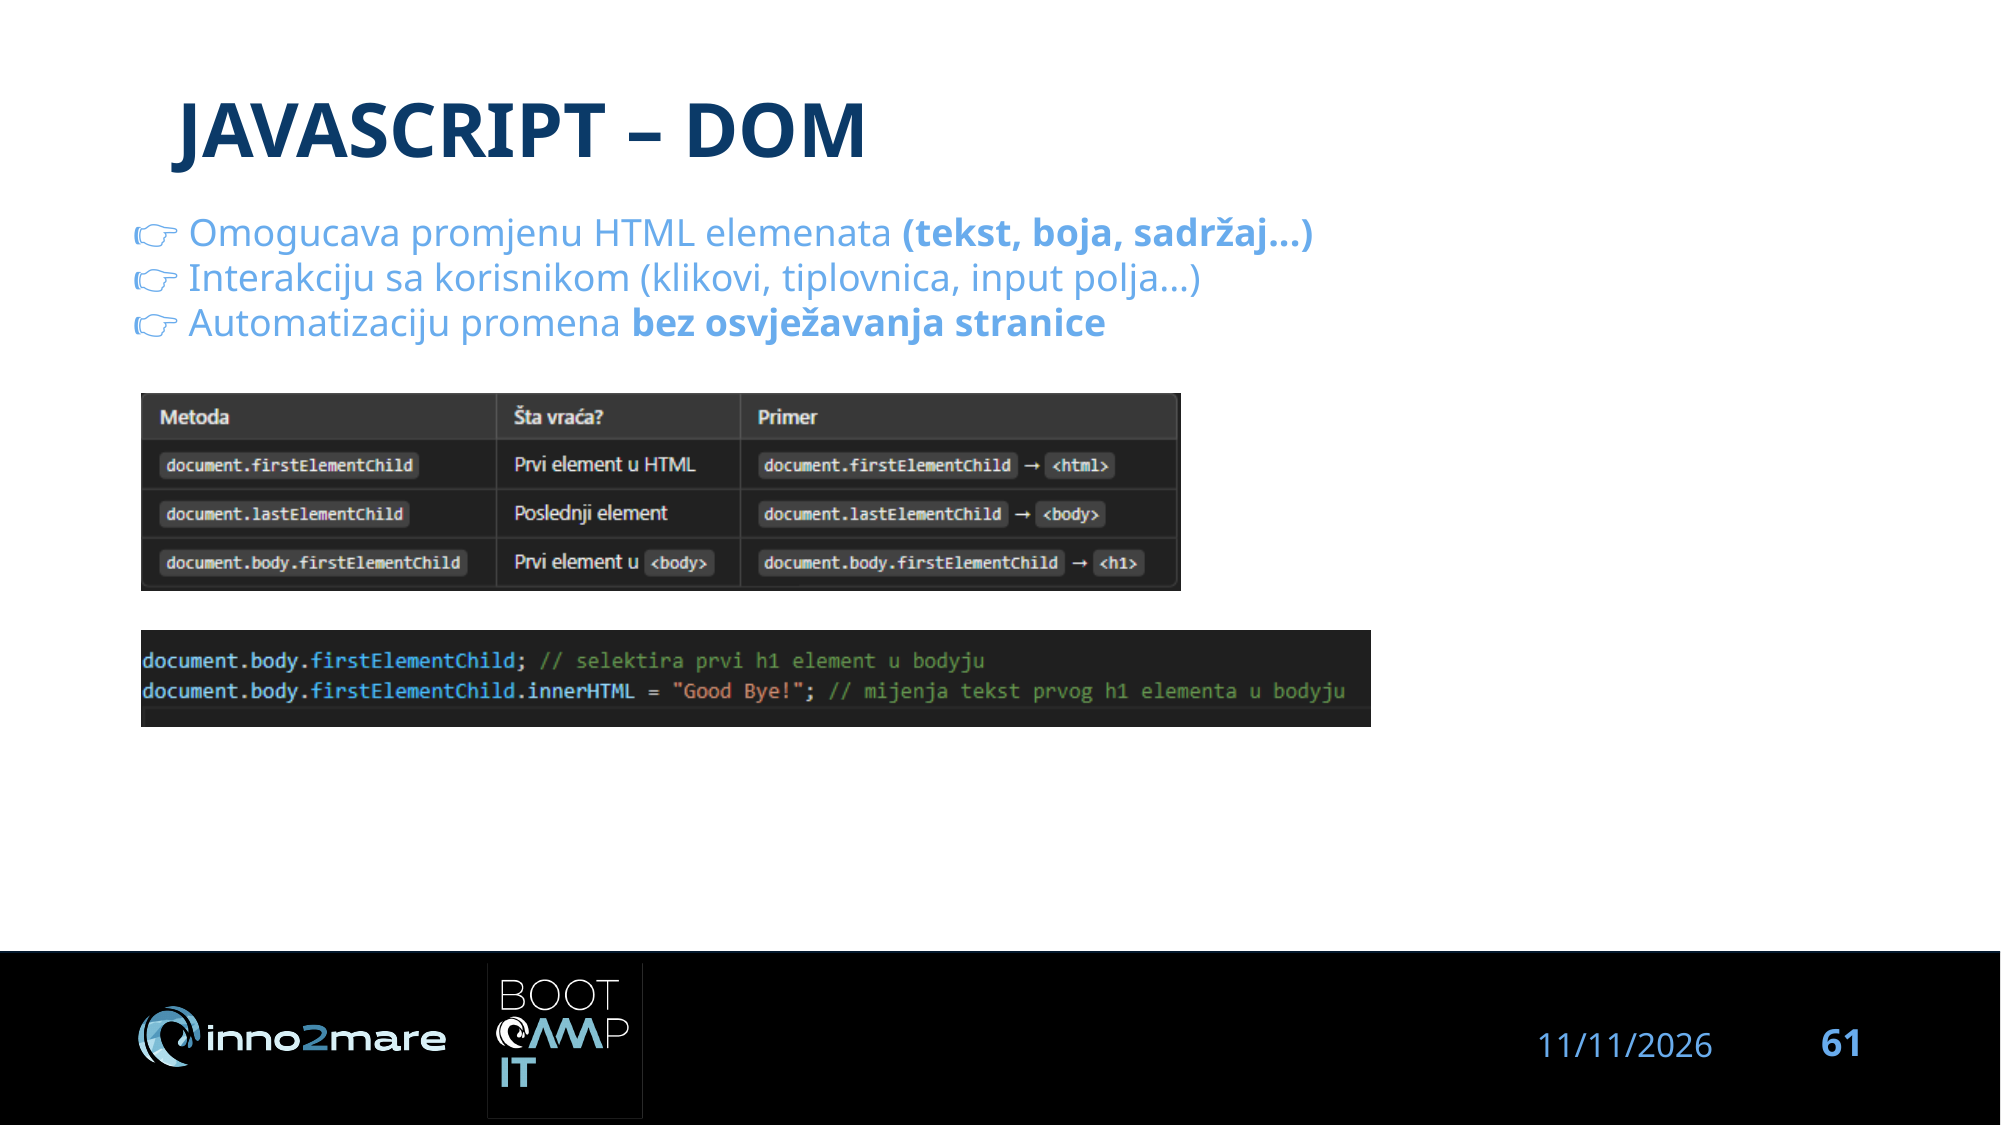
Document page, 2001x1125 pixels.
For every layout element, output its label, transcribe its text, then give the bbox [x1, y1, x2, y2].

text_box JavaScript – DOM [162, 62, 1888, 203]
picture [138, 957, 690, 1124]
text_box [118, 170, 993, 311]
picture [141, 630, 1371, 727]
picture [141, 393, 1181, 591]
text_box 👉 Omogucava promjenu HTML elemenata (tekst, boja, sadržaj...) 👉 Interakciju sa korisnikom (klikovi, tiplovnica, input polja...) 👉 Automatizaciju promena bez osvježavanja stranice [118, 201, 1612, 352]
